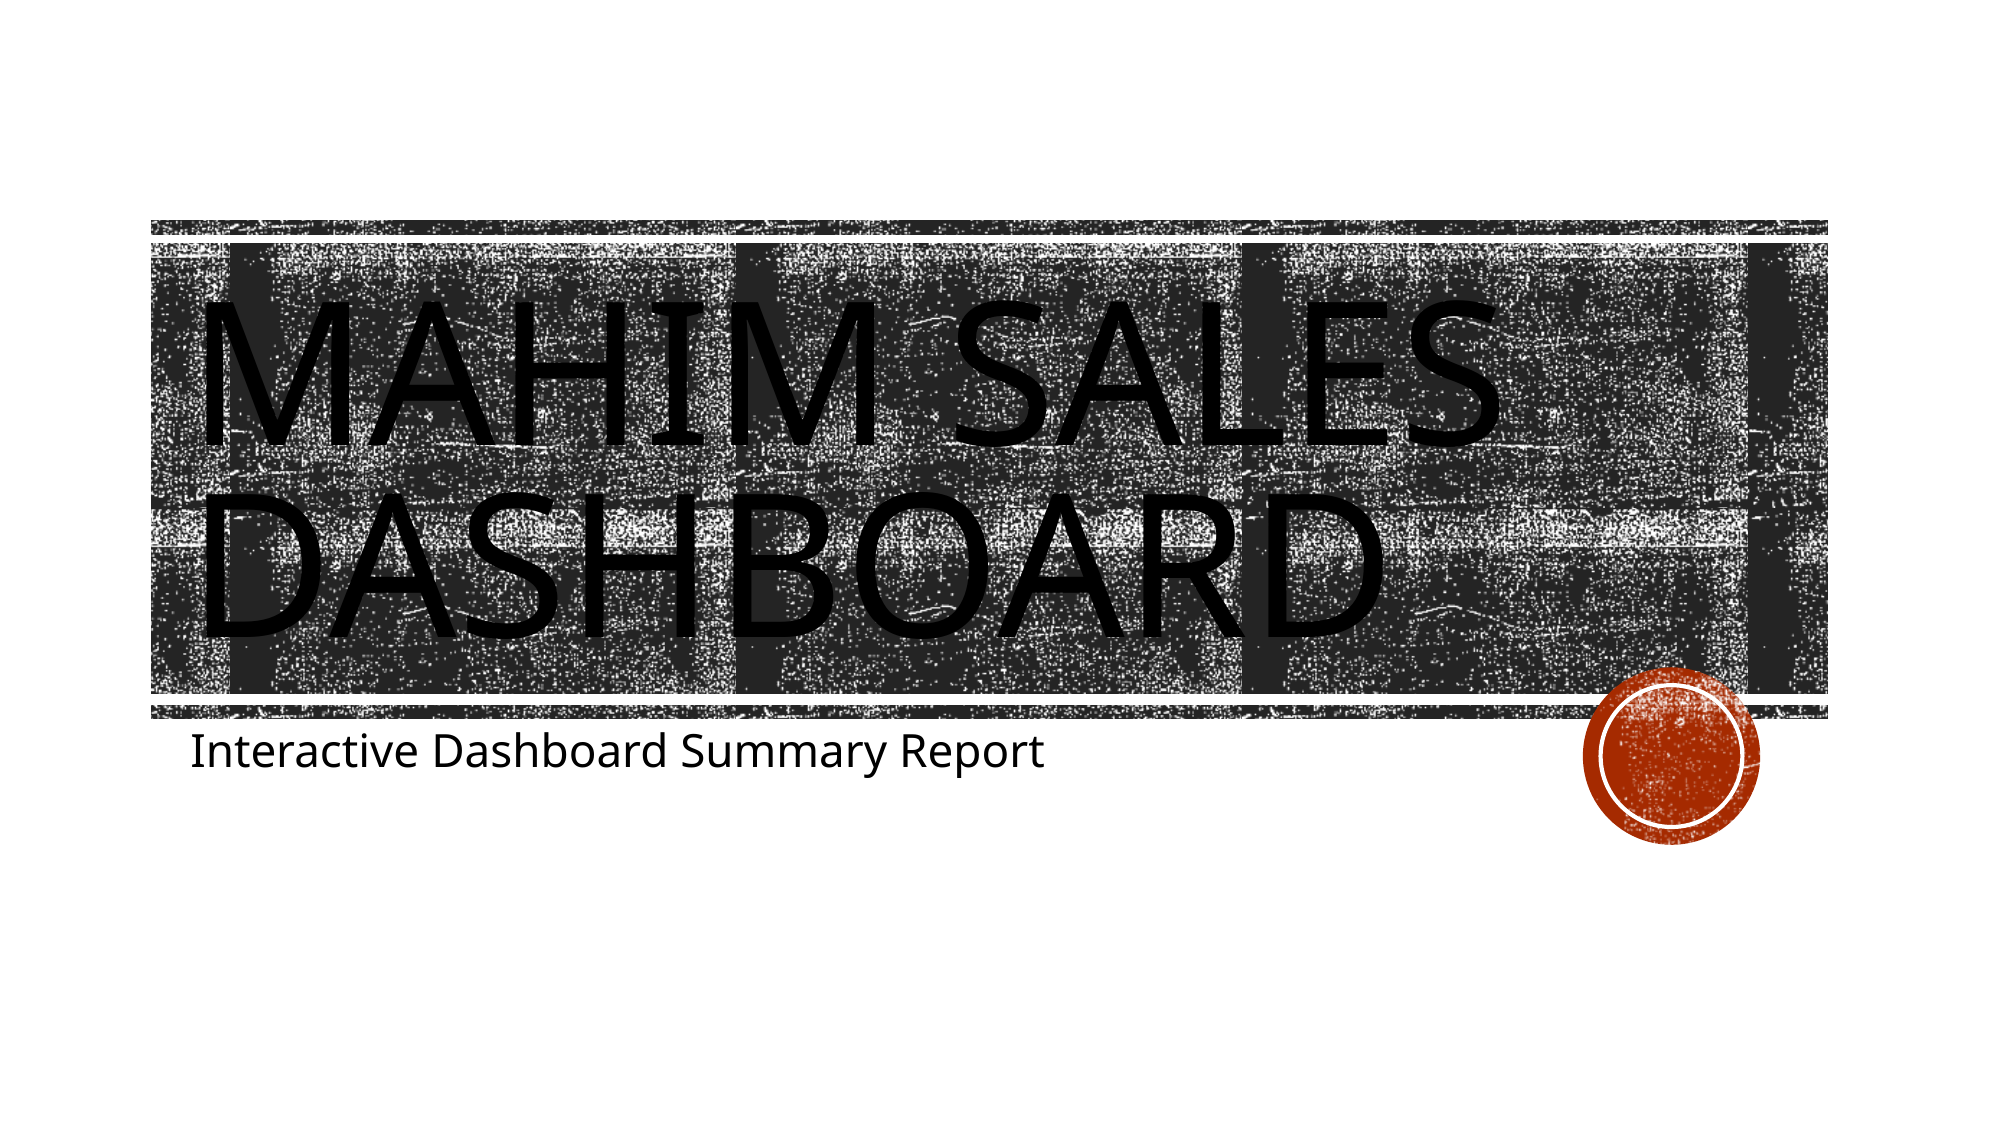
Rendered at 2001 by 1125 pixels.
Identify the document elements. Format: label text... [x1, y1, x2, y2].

title Mahim Sales Dashboard [172, 234, 1808, 733]
subtitle Interactive Dashboard Summary Report [175, 720, 1470, 896]
